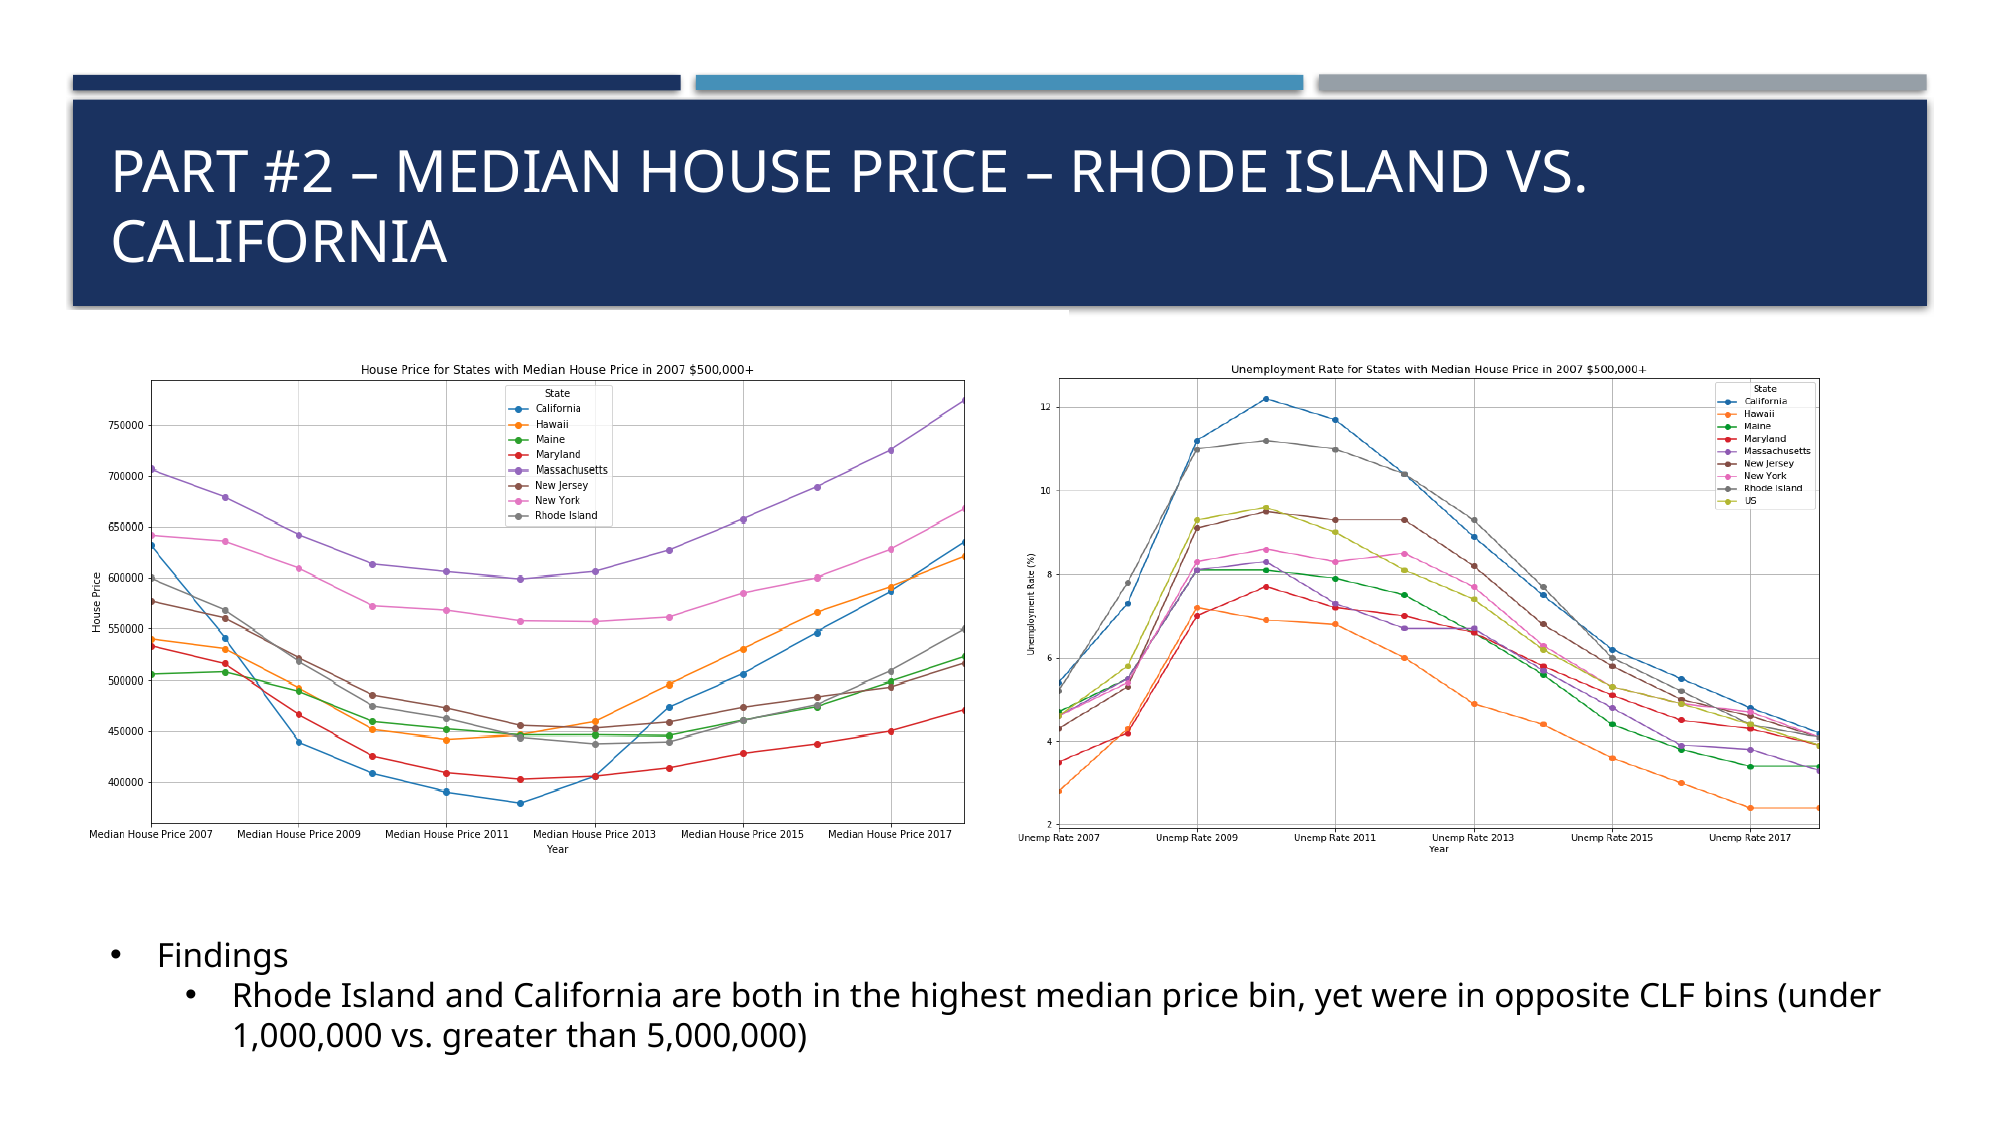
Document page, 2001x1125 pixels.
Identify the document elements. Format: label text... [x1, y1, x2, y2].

title Part #2 – Median House Price – Rhode Island vs. California [95, 119, 1905, 282]
picture [19, 309, 1847, 898]
text_box Findings Rhode Island and California are both in the highest median price bin, yet were in opposite CLF bins (under 1,000,000 vs. greater than 5,000,000) [95, 837, 1927, 1062]
